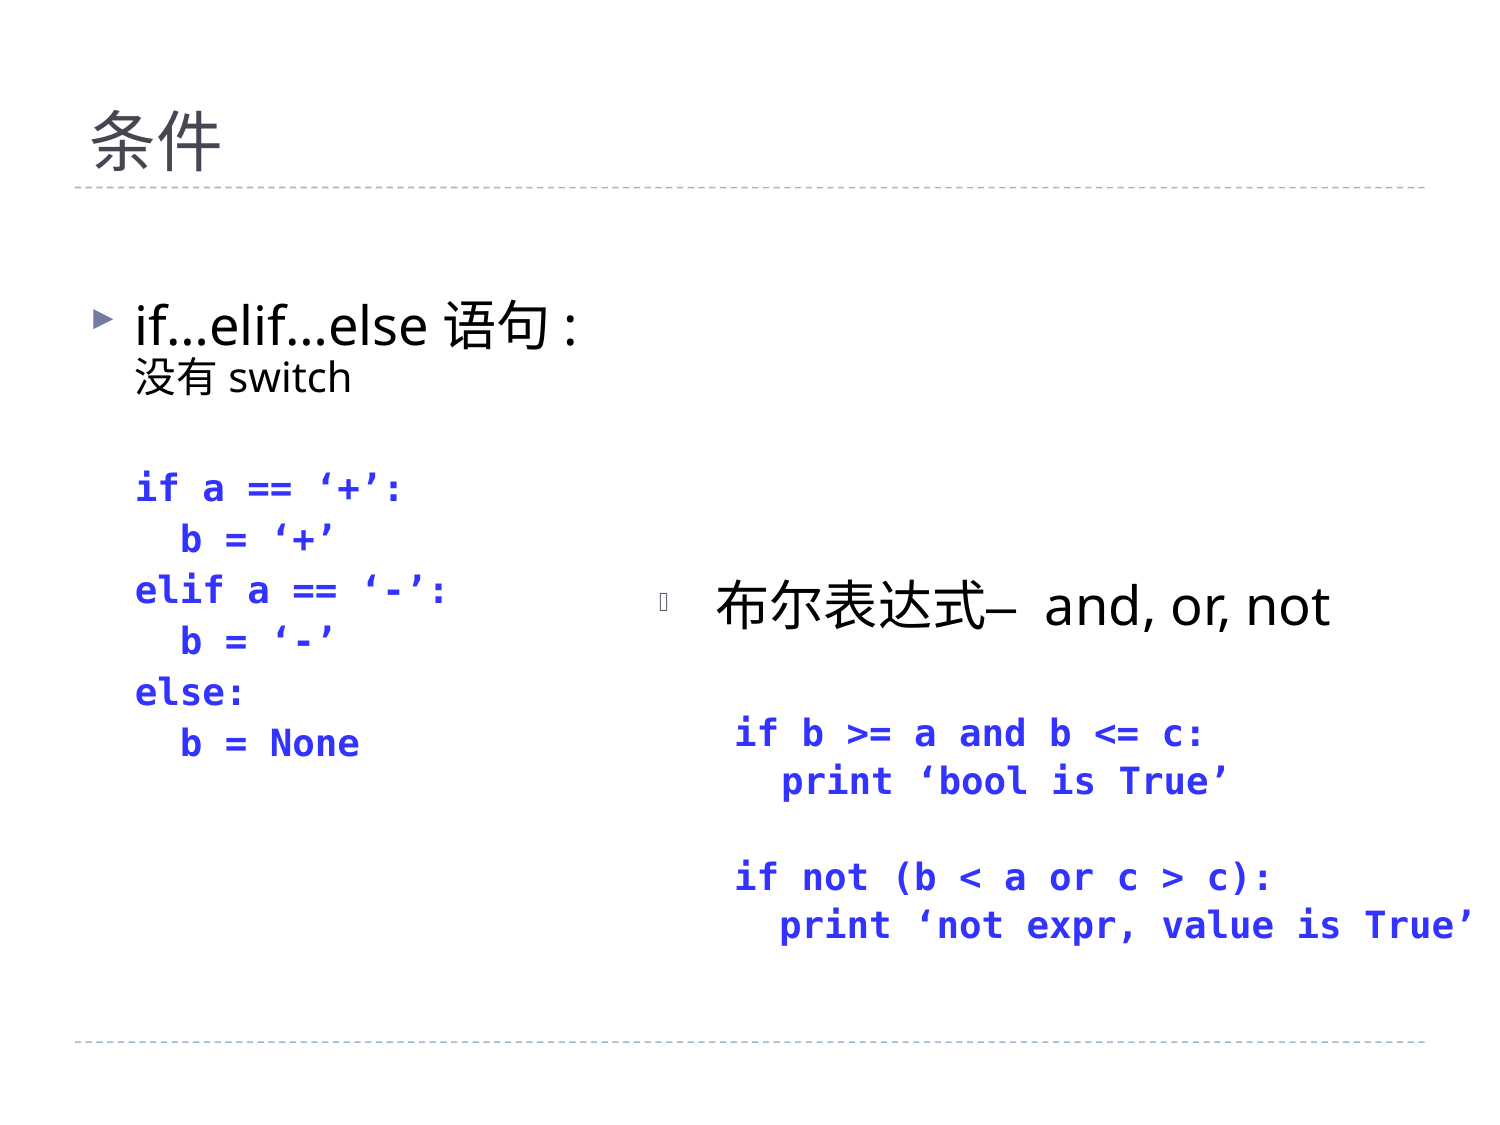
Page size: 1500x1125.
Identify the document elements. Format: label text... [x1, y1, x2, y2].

list if…elif…else语句: 没有switch if a == ‘+’: b = ‘+’ elif a == ‘-’: b = ‘-’ else: b = None [75, 290, 762, 832]
title 条件 [75, 24, 1425, 188]
text_box 布尔表达式– and, or, not if b >= a and b <= c: print ‘bool is True’ if not (b < a or c > c): print ‘not expr, value is True’ [644, 515, 1500, 1090]
